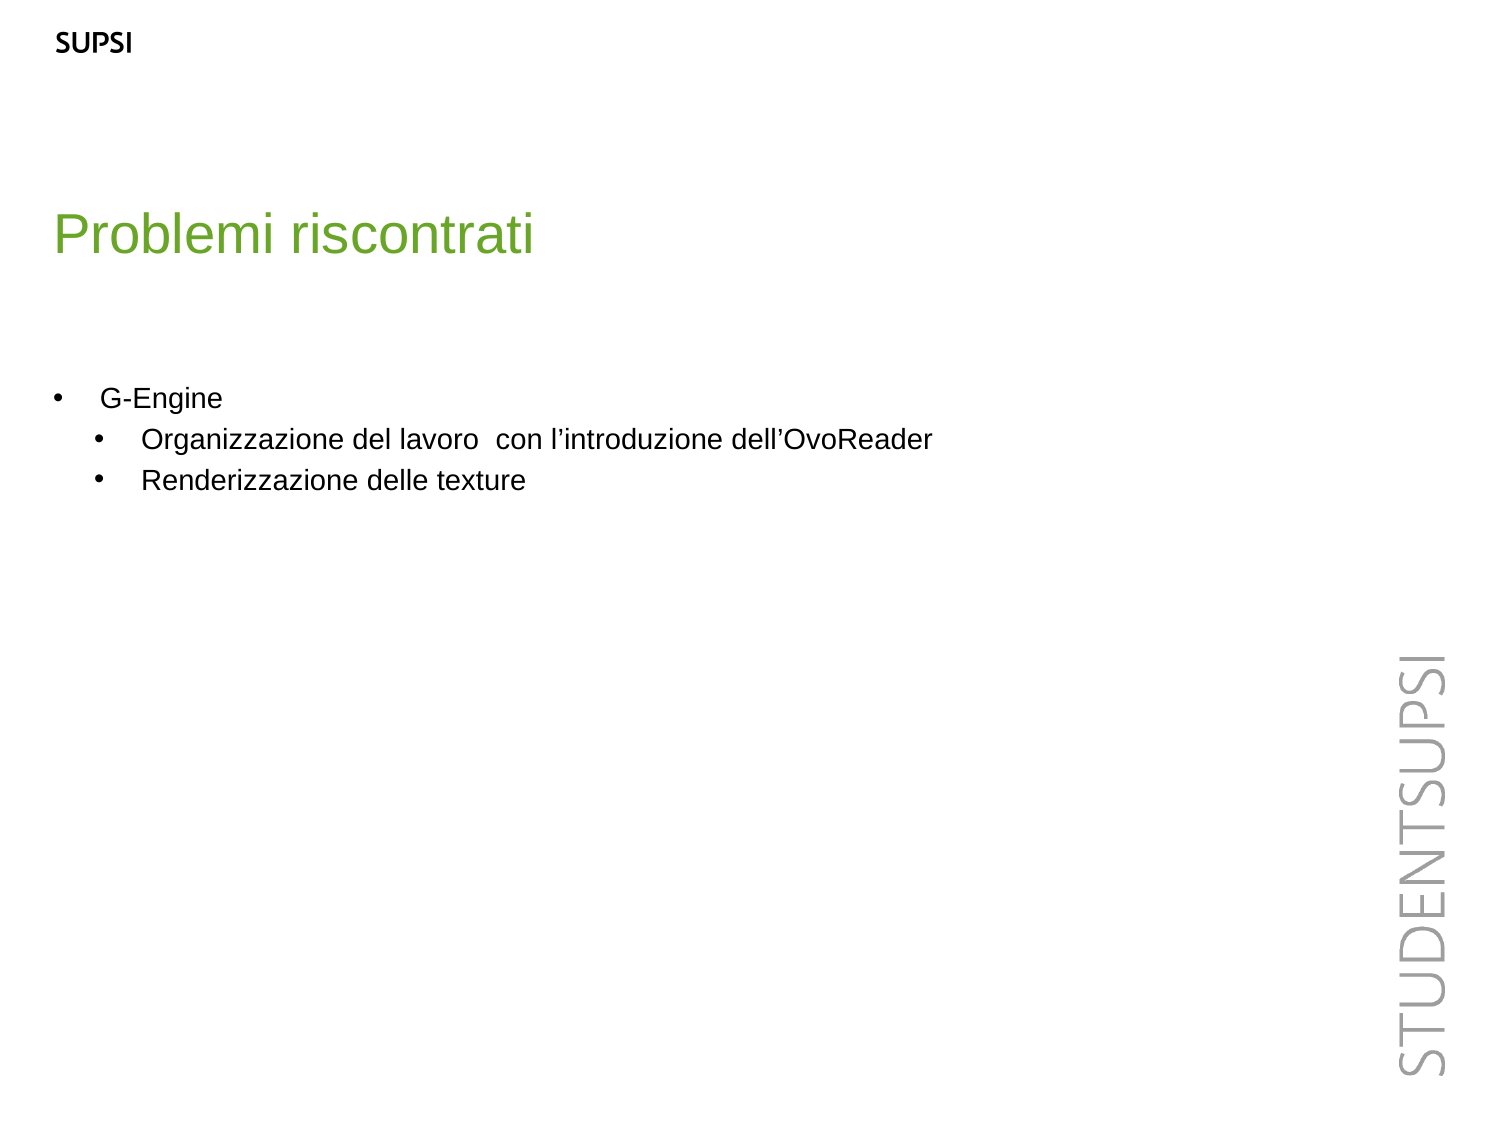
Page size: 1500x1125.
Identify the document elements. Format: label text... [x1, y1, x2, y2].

picture [56, 30, 134, 53]
list G-Engine Organizzazione del lavoro con l’introduzione dell’OvoReader Renderizzazione delle texture [53, 379, 1105, 1077]
list Problemi riscontrati [53, 197, 1341, 350]
picture [1399, 657, 1445, 1076]
